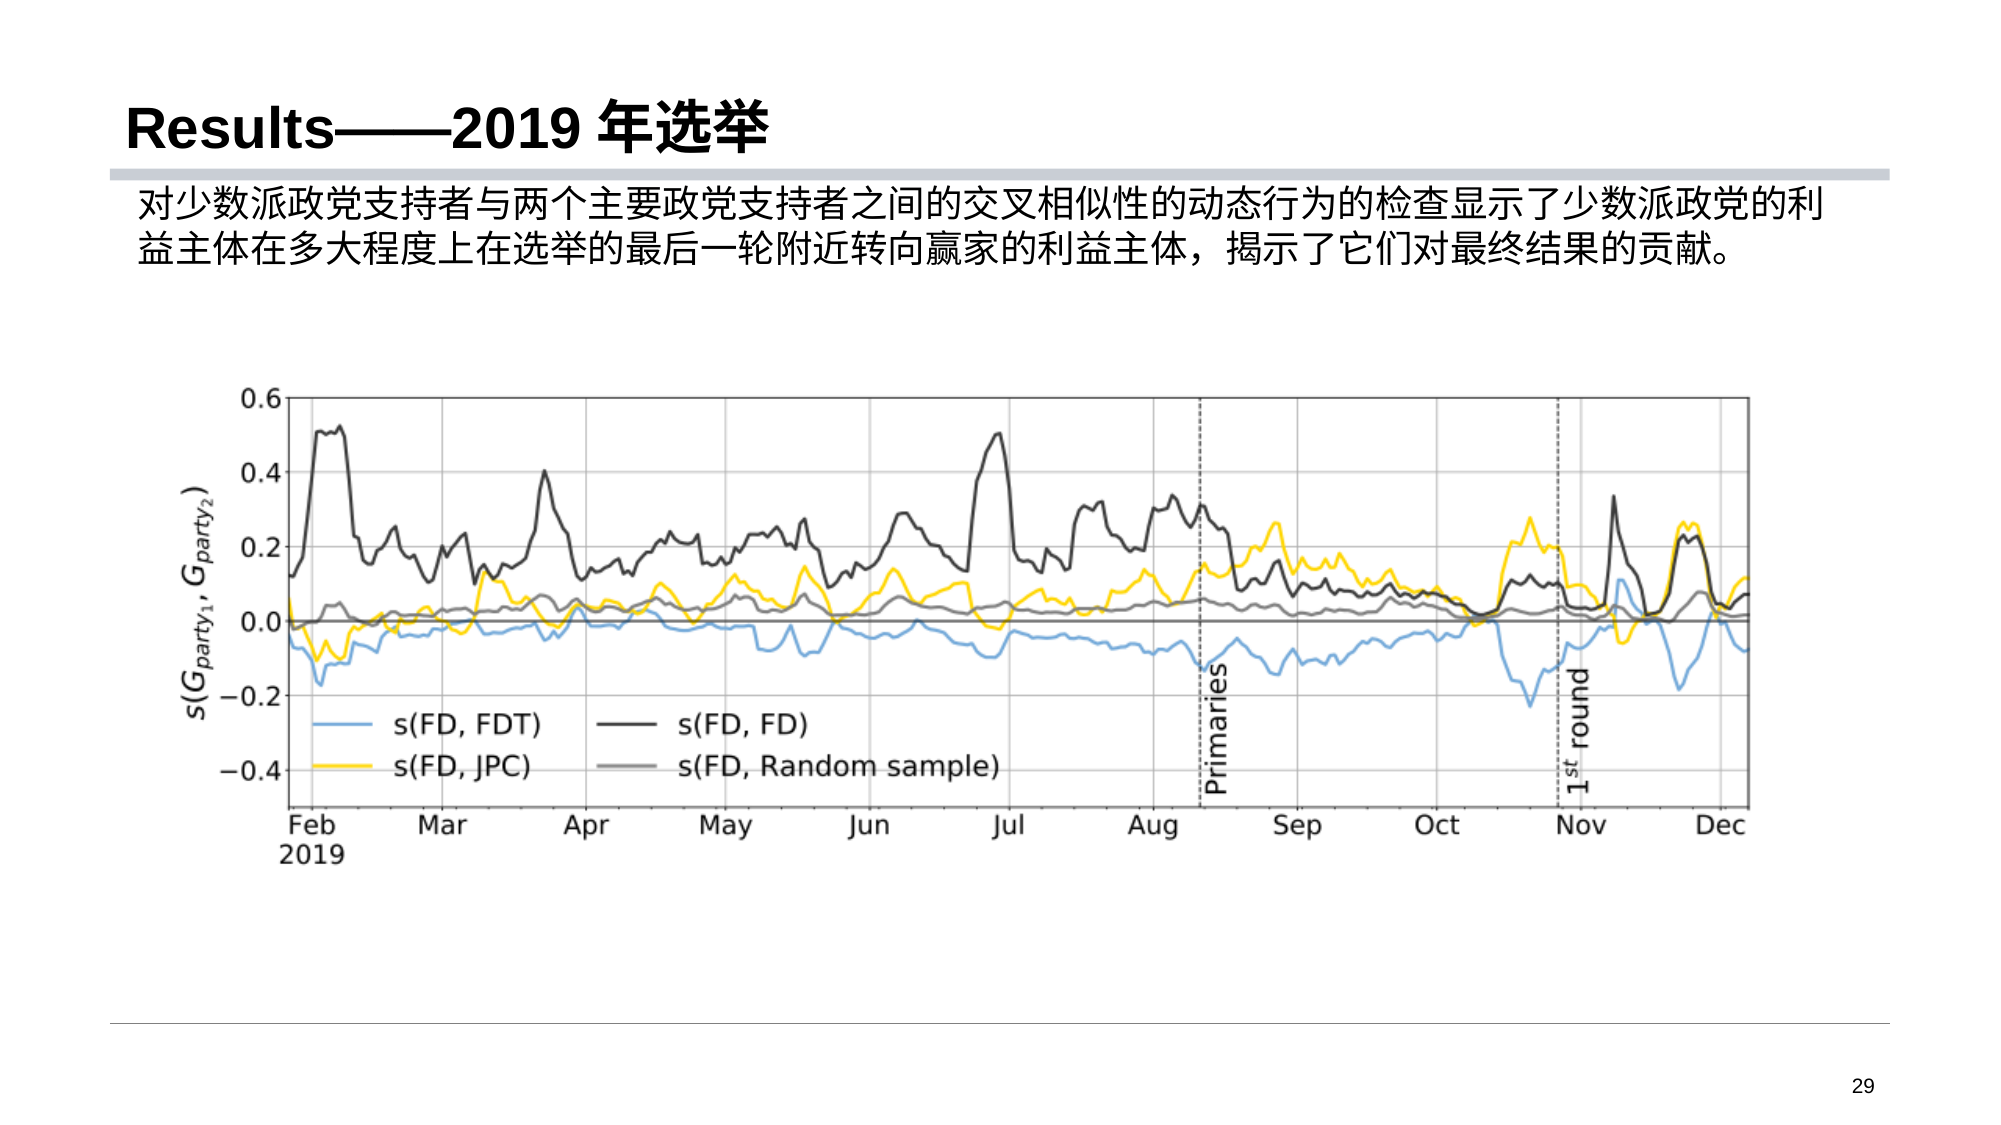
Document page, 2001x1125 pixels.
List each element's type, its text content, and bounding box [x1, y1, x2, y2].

text_box 对少数派政党支持者与两个主要政党支持者之间的交叉相似性的动态行为的检查显示了少数派政党的利益主体在多大程度上在选举的最后一轮附近转向赢家的利益主体，揭示了它们对最终结果的贡献。 [123, 172, 1877, 277]
title Results——2019年选举 [109, 0, 1890, 169]
slide_number 29 [1412, 1068, 1890, 1103]
picture [165, 363, 1791, 875]
